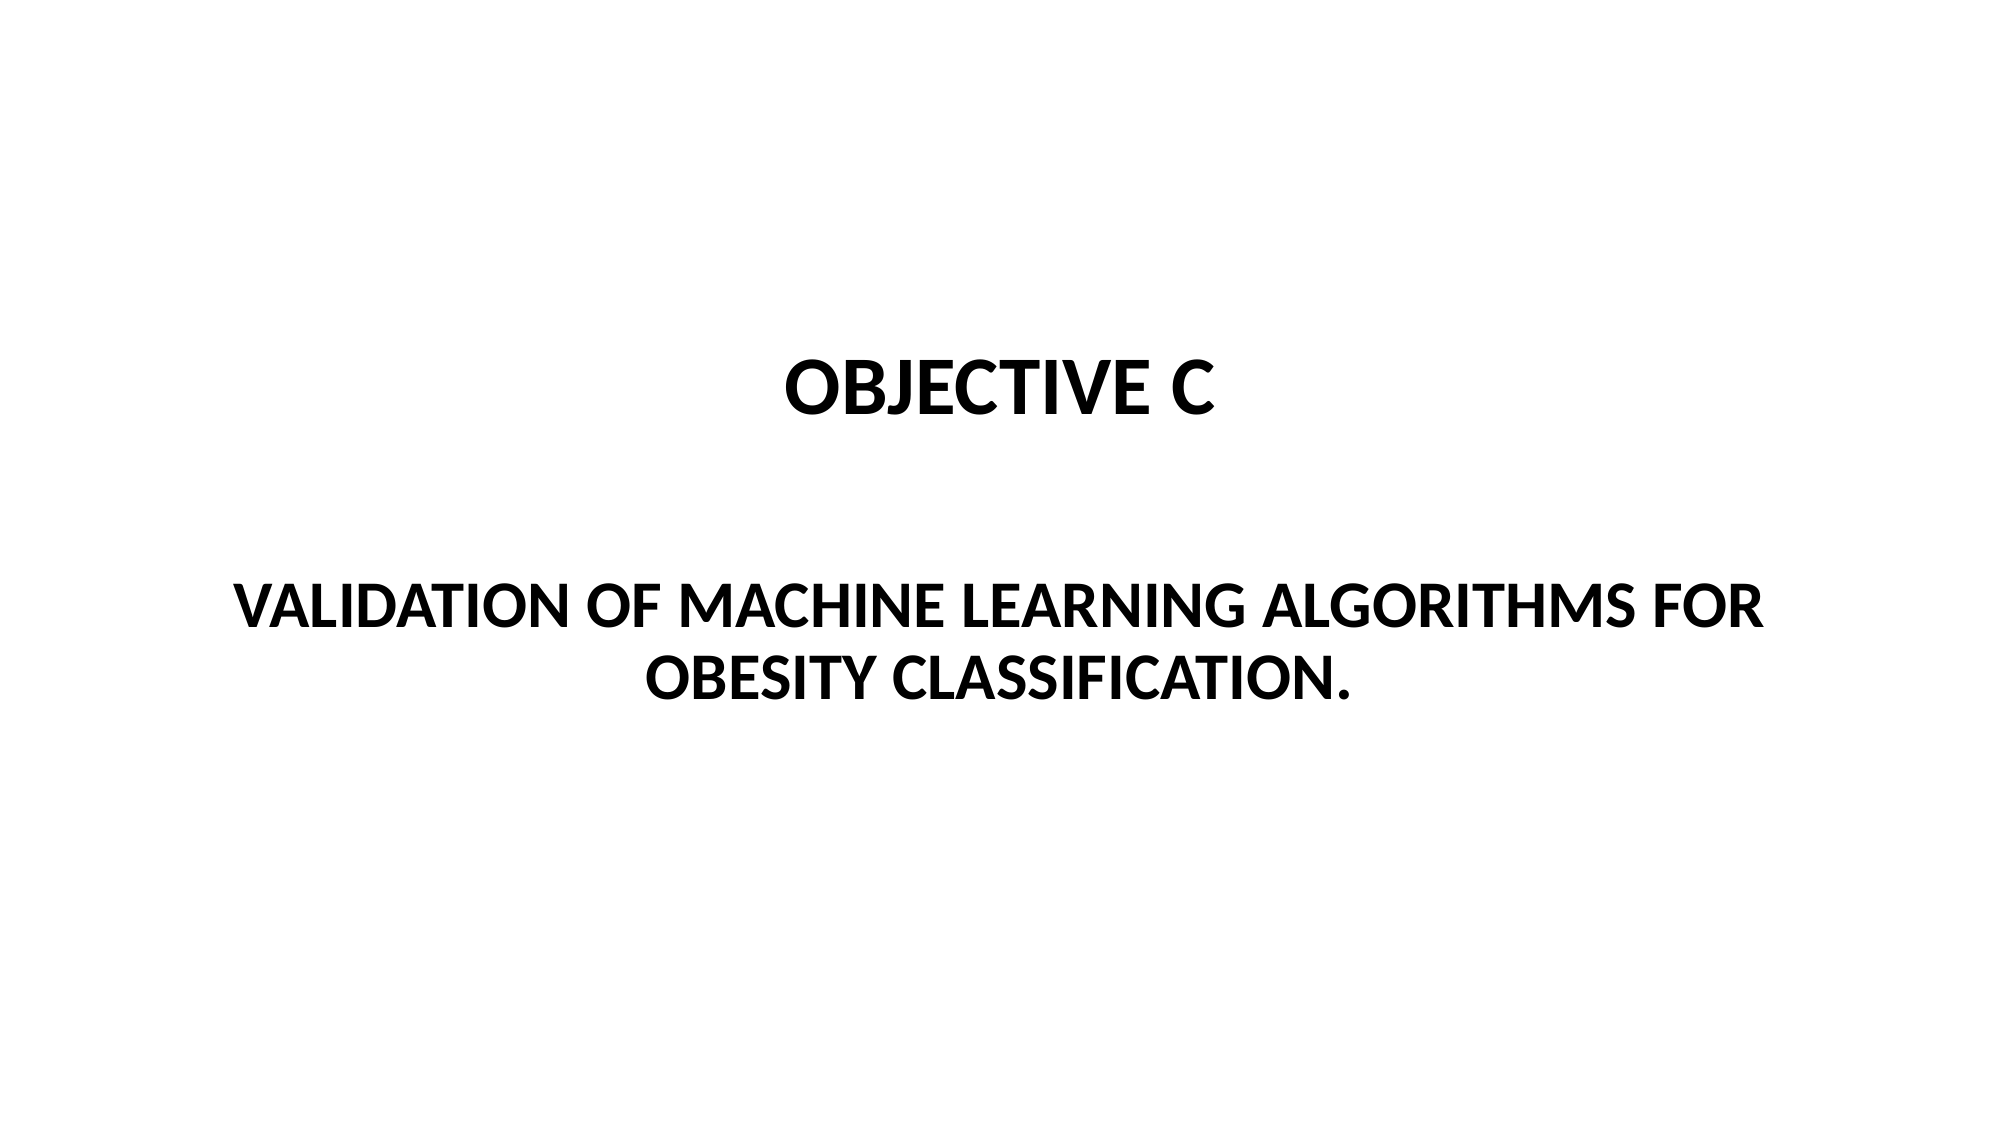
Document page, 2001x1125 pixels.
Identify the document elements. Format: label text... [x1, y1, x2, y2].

list VALIDATION OF MACHINE LEARNING ALGORITHMS FOR OBESITY CLASSIFICATION. [137, 562, 1863, 1014]
title OBJECTIVE C [137, 279, 1863, 497]
